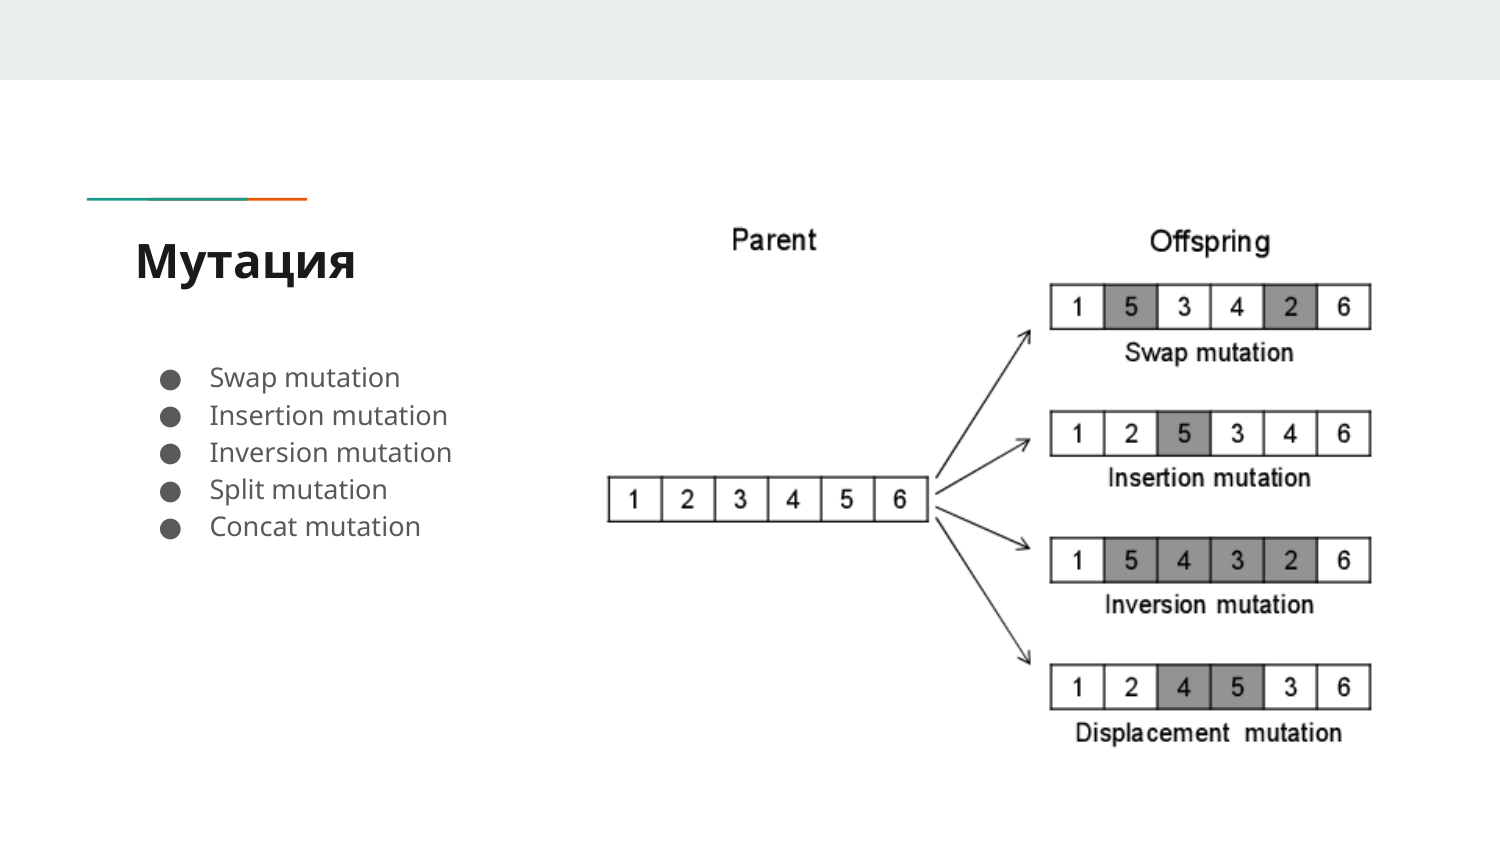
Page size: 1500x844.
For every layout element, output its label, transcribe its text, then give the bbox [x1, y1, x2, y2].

title Мутация [119, 216, 576, 305]
picture [579, 216, 1403, 767]
list Swap mutation Insertion mutation Inversion mutation Split mutation Concat mutation [119, 341, 573, 712]
